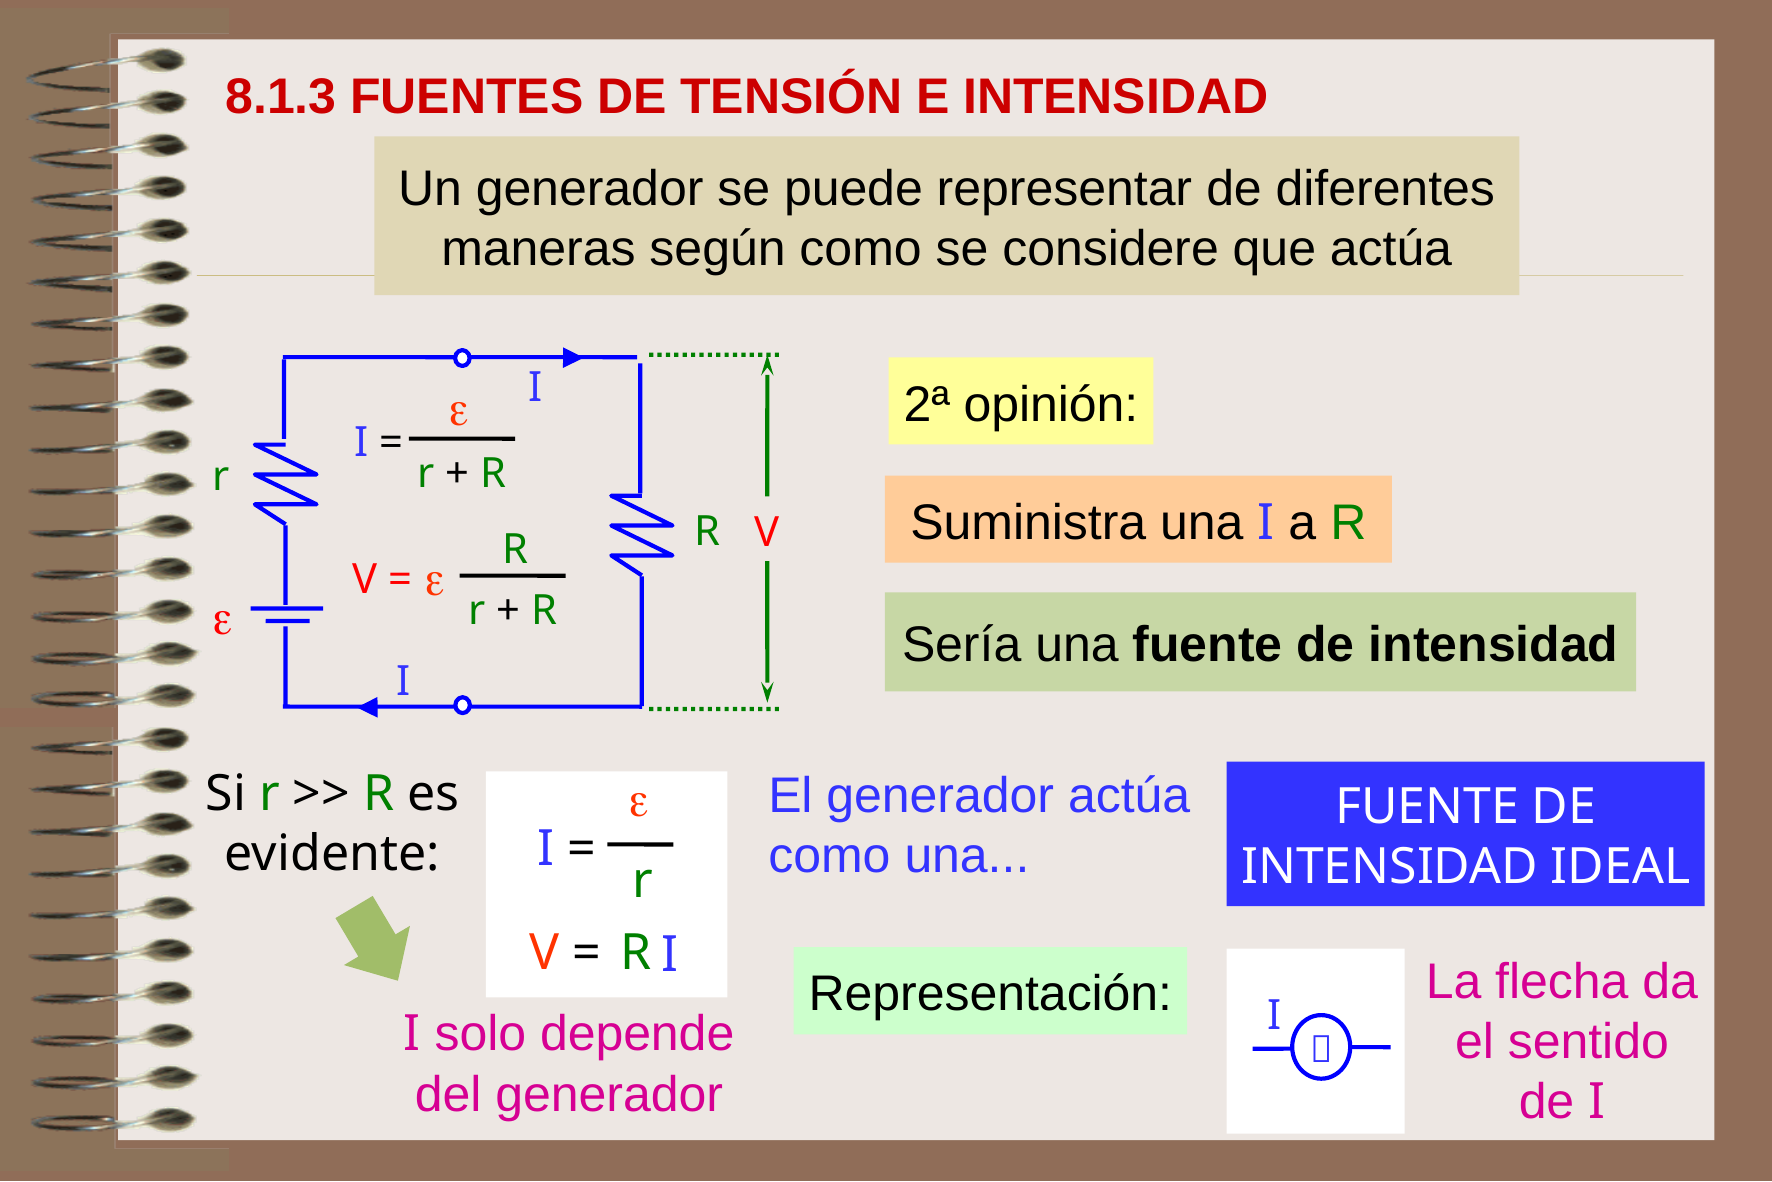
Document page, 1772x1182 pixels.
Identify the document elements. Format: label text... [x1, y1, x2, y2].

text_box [1226, 948, 1405, 1135]
text_box [335, 895, 410, 981]
picture [0, 8, 229, 708]
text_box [356, 351, 584, 708]
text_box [199, 349, 471, 714]
text_box El generador actúa como una... [753, 748, 1206, 896]
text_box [485, 759, 728, 998]
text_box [589, 356, 645, 707]
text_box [342, 514, 567, 635]
text_box 2ª opinión: [888, 357, 1154, 445]
text_box FUENTE DE INTENSIDAD IDEAL [1226, 761, 1705, 907]
text_box Si r >> R es evidente: [189, 753, 477, 887]
text_box Representación: [793, 947, 1188, 1035]
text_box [648, 354, 793, 710]
text_box 8.1.3 FUENTES DE TENSIÓN E INTENSIDAD [209, 55, 1646, 132]
text_box Un generador se puede representar de diferentes maneras según como se considere que actúa [374, 136, 1520, 296]
text_box Sería una fuente de intensidad [884, 592, 1637, 692]
text_box Suministra una I a R [884, 475, 1392, 563]
text_box I solo depende del generador [388, 1007, 750, 1132]
picture [0, 727, 229, 1171]
text_box La flecha da el sentido de I [1408, 934, 1716, 1142]
